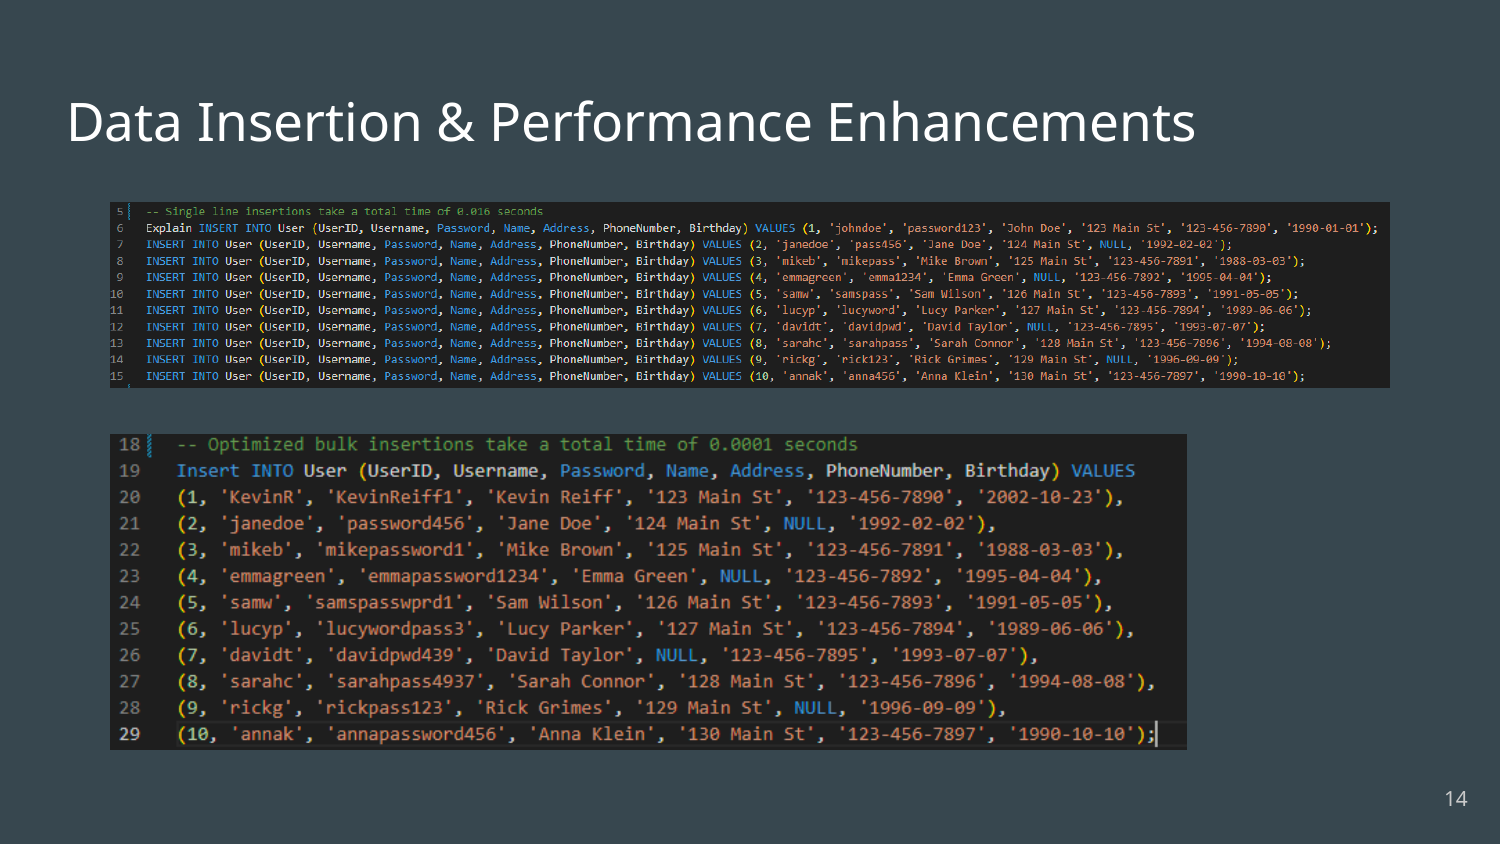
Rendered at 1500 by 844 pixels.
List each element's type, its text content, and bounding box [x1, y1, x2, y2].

slide_number ‹#› [1392, 767, 1483, 833]
picture [110, 202, 1390, 388]
title Data Insertion & Performance Enhancements [51, 72, 1449, 167]
picture [110, 433, 1187, 750]
